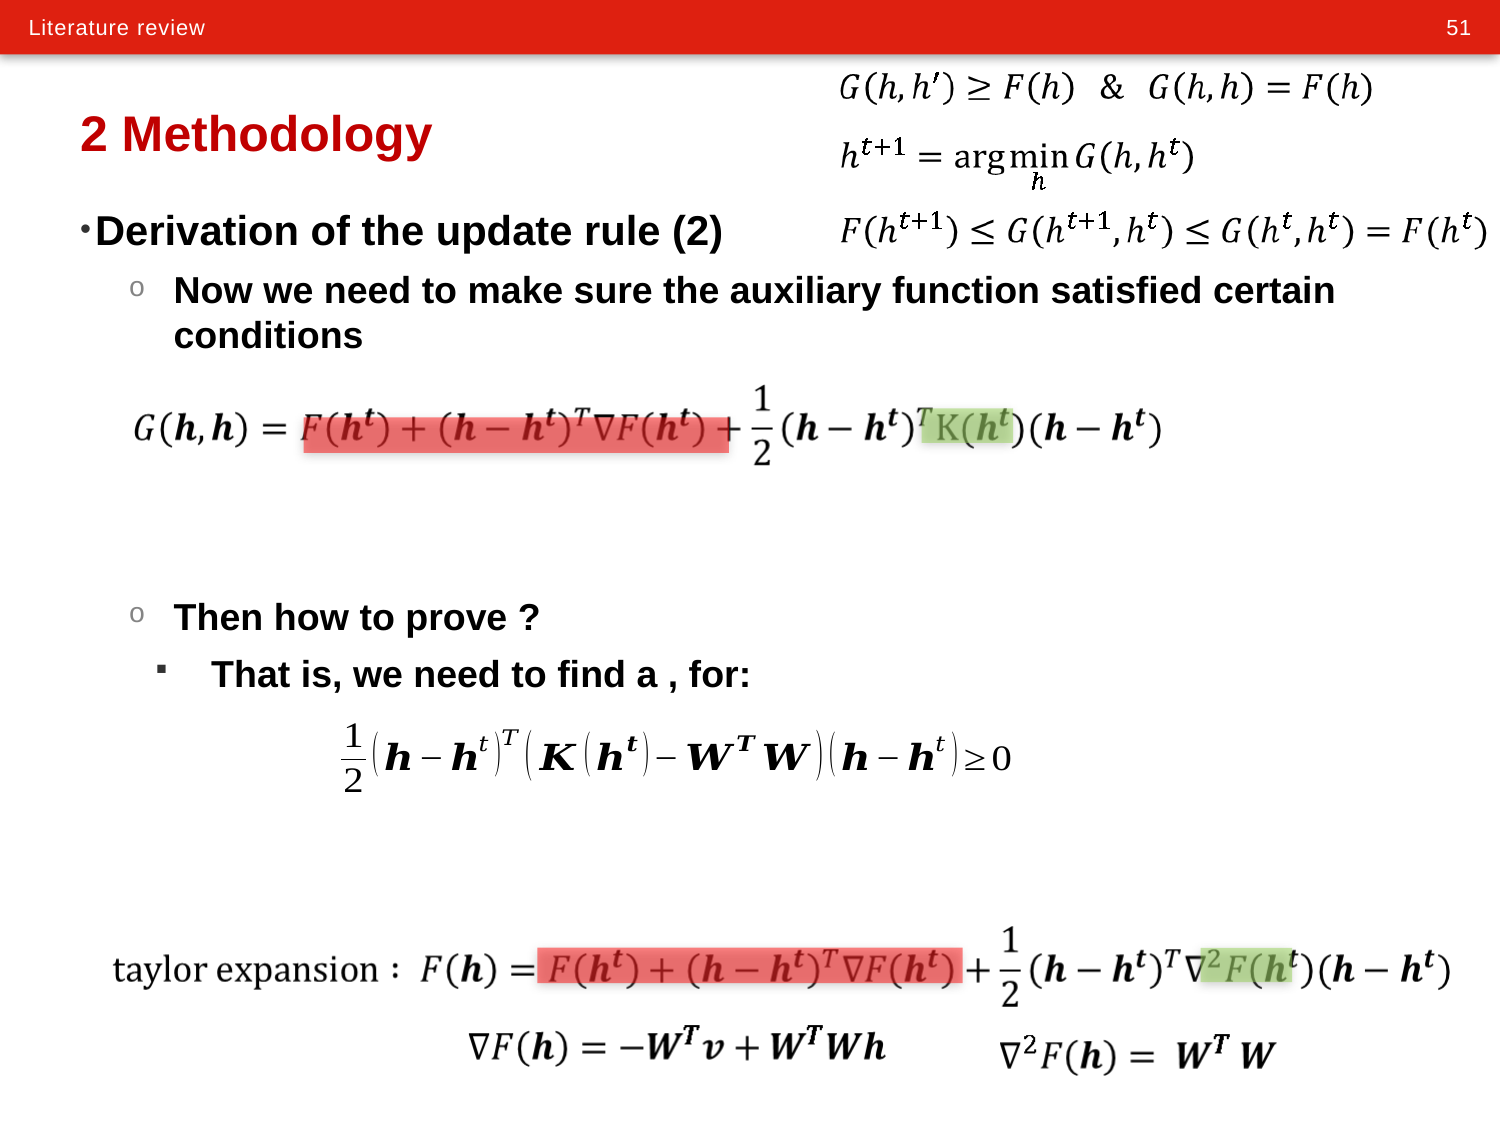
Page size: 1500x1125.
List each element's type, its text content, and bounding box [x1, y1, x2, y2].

picture [825, 63, 1500, 267]
picture [101, 922, 1464, 1009]
title 2 Methodology [64, 83, 818, 180]
picture [101, 372, 1194, 474]
picture [984, 1028, 1291, 1083]
picture [454, 1019, 901, 1073]
